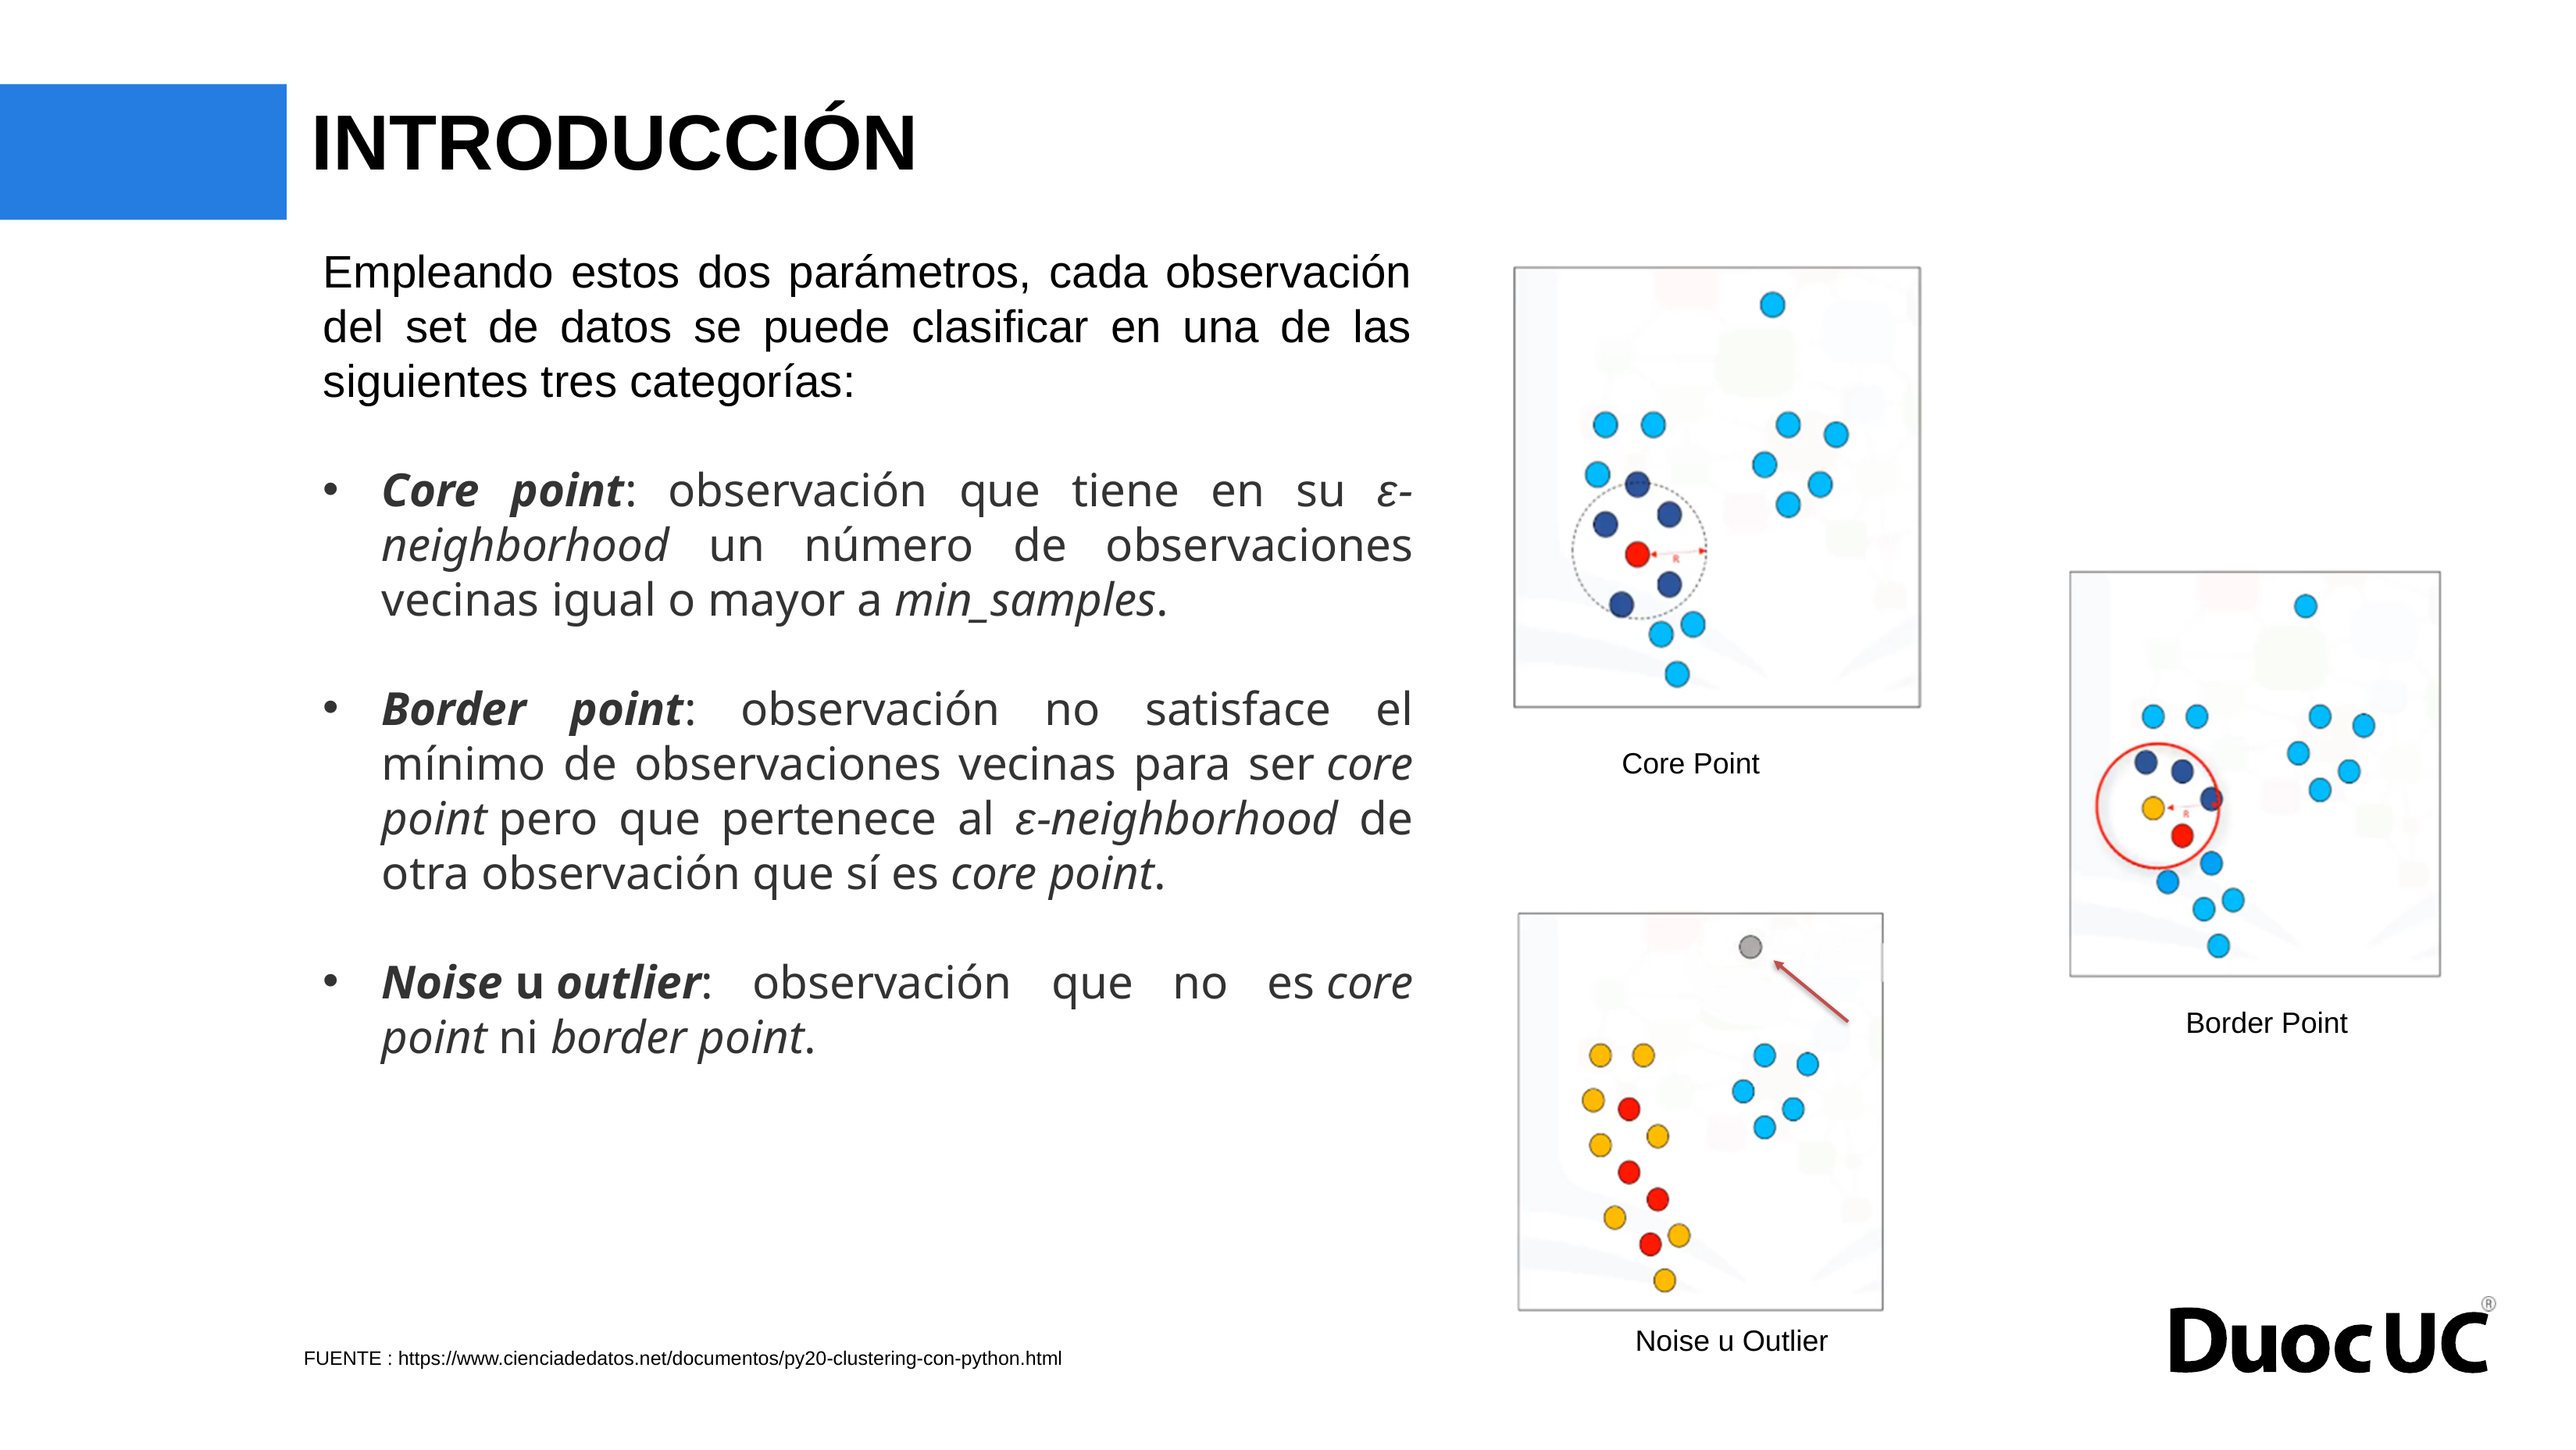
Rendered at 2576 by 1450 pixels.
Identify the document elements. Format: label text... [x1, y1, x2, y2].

text_box Core Point [1610, 738, 1774, 786]
picture [1516, 909, 1886, 1314]
text_box FUENTE : https://www.cienciadedatos.net/documentos/py20-clustering-con-python.html [291, 1340, 1080, 1375]
picture [1512, 265, 1923, 712]
picture [2481, 1296, 2496, 1312]
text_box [1773, 959, 1849, 1023]
picture [2068, 569, 2443, 979]
text_box Border Point [2174, 998, 2362, 1045]
text_box Empleando estos dos parámetros, cada observación del set de datos se puede clasificar en una de las siguientes tres categorías: Core point: observación que tiene en su ɛ-neighborhood un número de observaciones vecinas igual o mayor a min_samples. Border point: observación no satisface el mínimo de observaciones vecinas para ser core point pero que pertenece al ɛ-neighborhood de otra observación que sí es core point. Noise u outlier: observación que no es core point ni border point. [311, 236, 1425, 1233]
title INTRODUCCIÓN [311, 91, 2489, 334]
text_box Noise u Outlier [1623, 1320, 1843, 1363]
